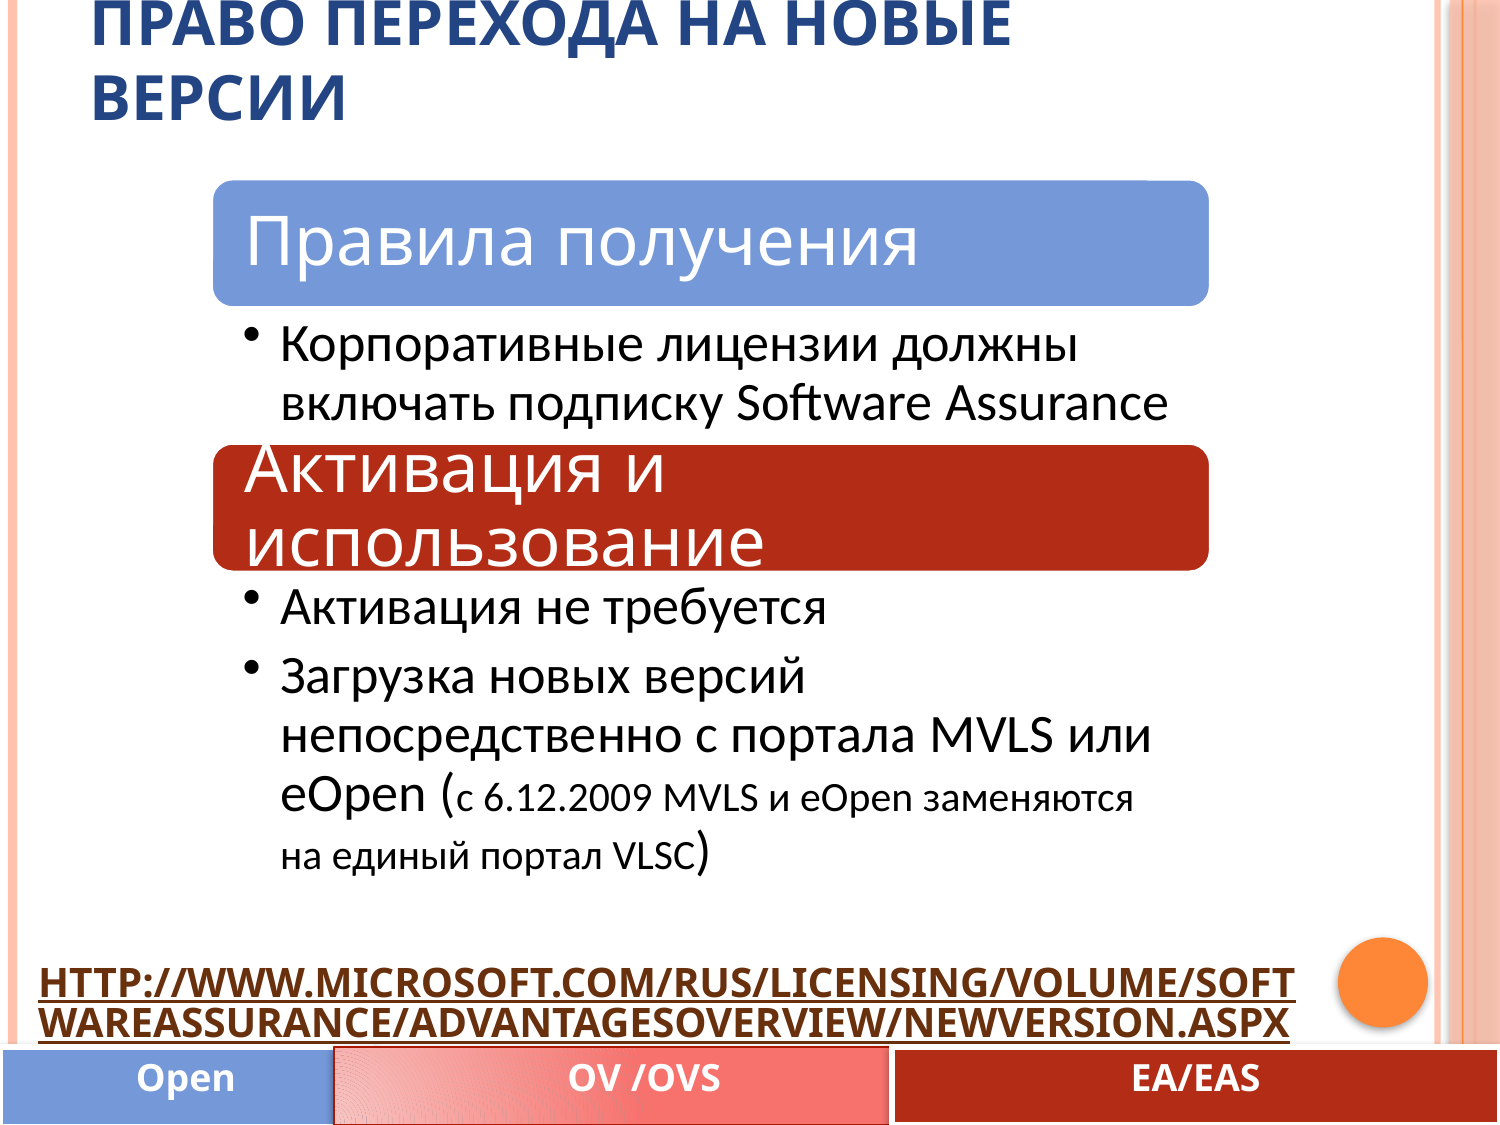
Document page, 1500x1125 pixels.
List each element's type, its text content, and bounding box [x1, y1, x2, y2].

text_box http://www.microsoft.com/rus/licensing/volume/softwareassurance/advantagesoverview/newversion.aspx [23, 949, 1313, 1020]
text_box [210, 151, 1212, 925]
title Право перехода на новые версии [75, 45, 1300, 141]
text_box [0, 1046, 1500, 1125]
